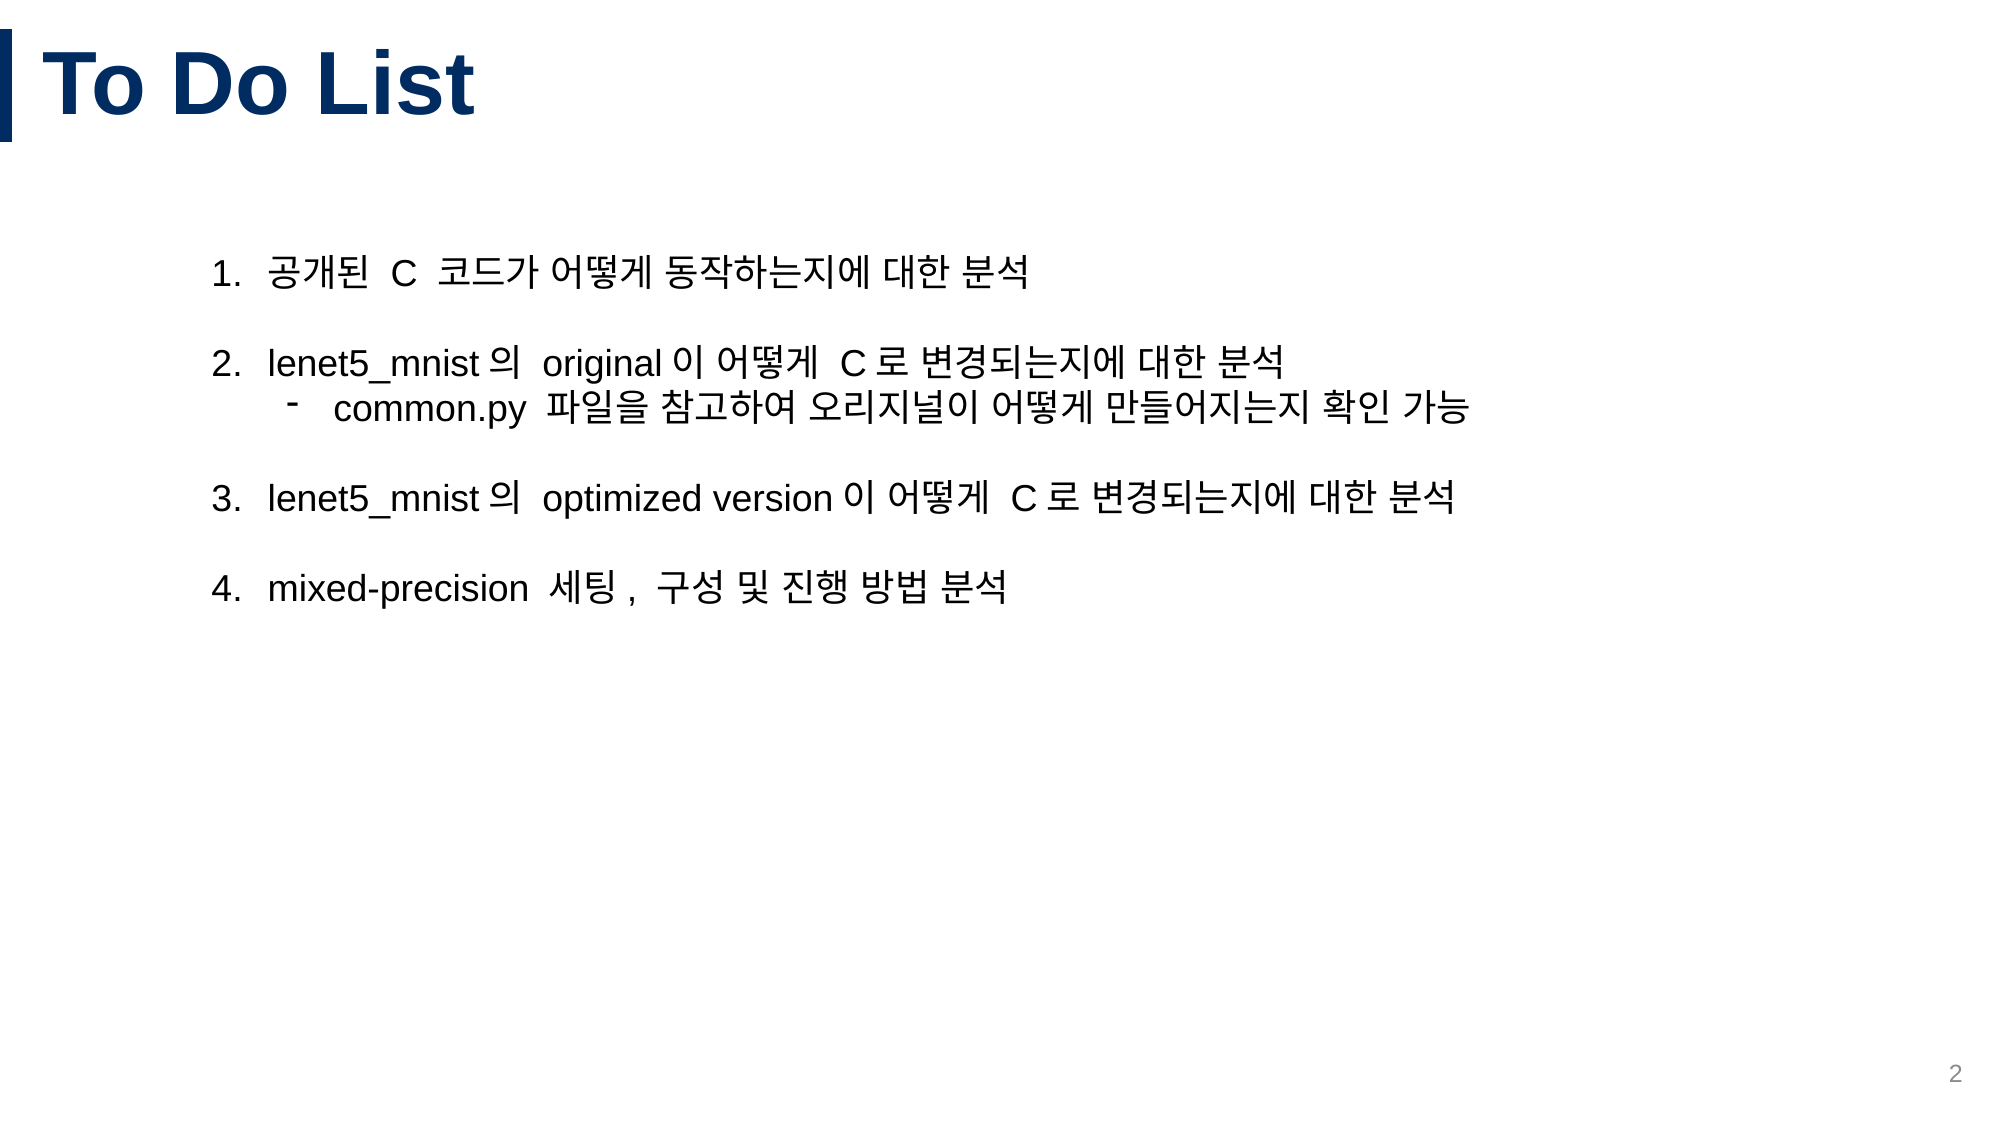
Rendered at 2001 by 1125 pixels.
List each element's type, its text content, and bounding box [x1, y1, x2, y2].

text_box 공개된 C 코드가 어떻게 동작하는지에 대한 분석 lenet5_mnist의 original이 어떻게 C로 변경되는지에 대한 분석 common.py 파일을 참고하여 오리지널이 어떻게 만들어지는지 확인 가능 lenet5_mnist의 optimized version이 어떻게 C로 변경되는지에 대한 분석 mixed-precision 세팅, 구성 및 진행 방법 분석 [196, 241, 1865, 617]
slide_number 2 [1527, 1042, 1978, 1103]
title To Do List [27, 28, 2000, 142]
